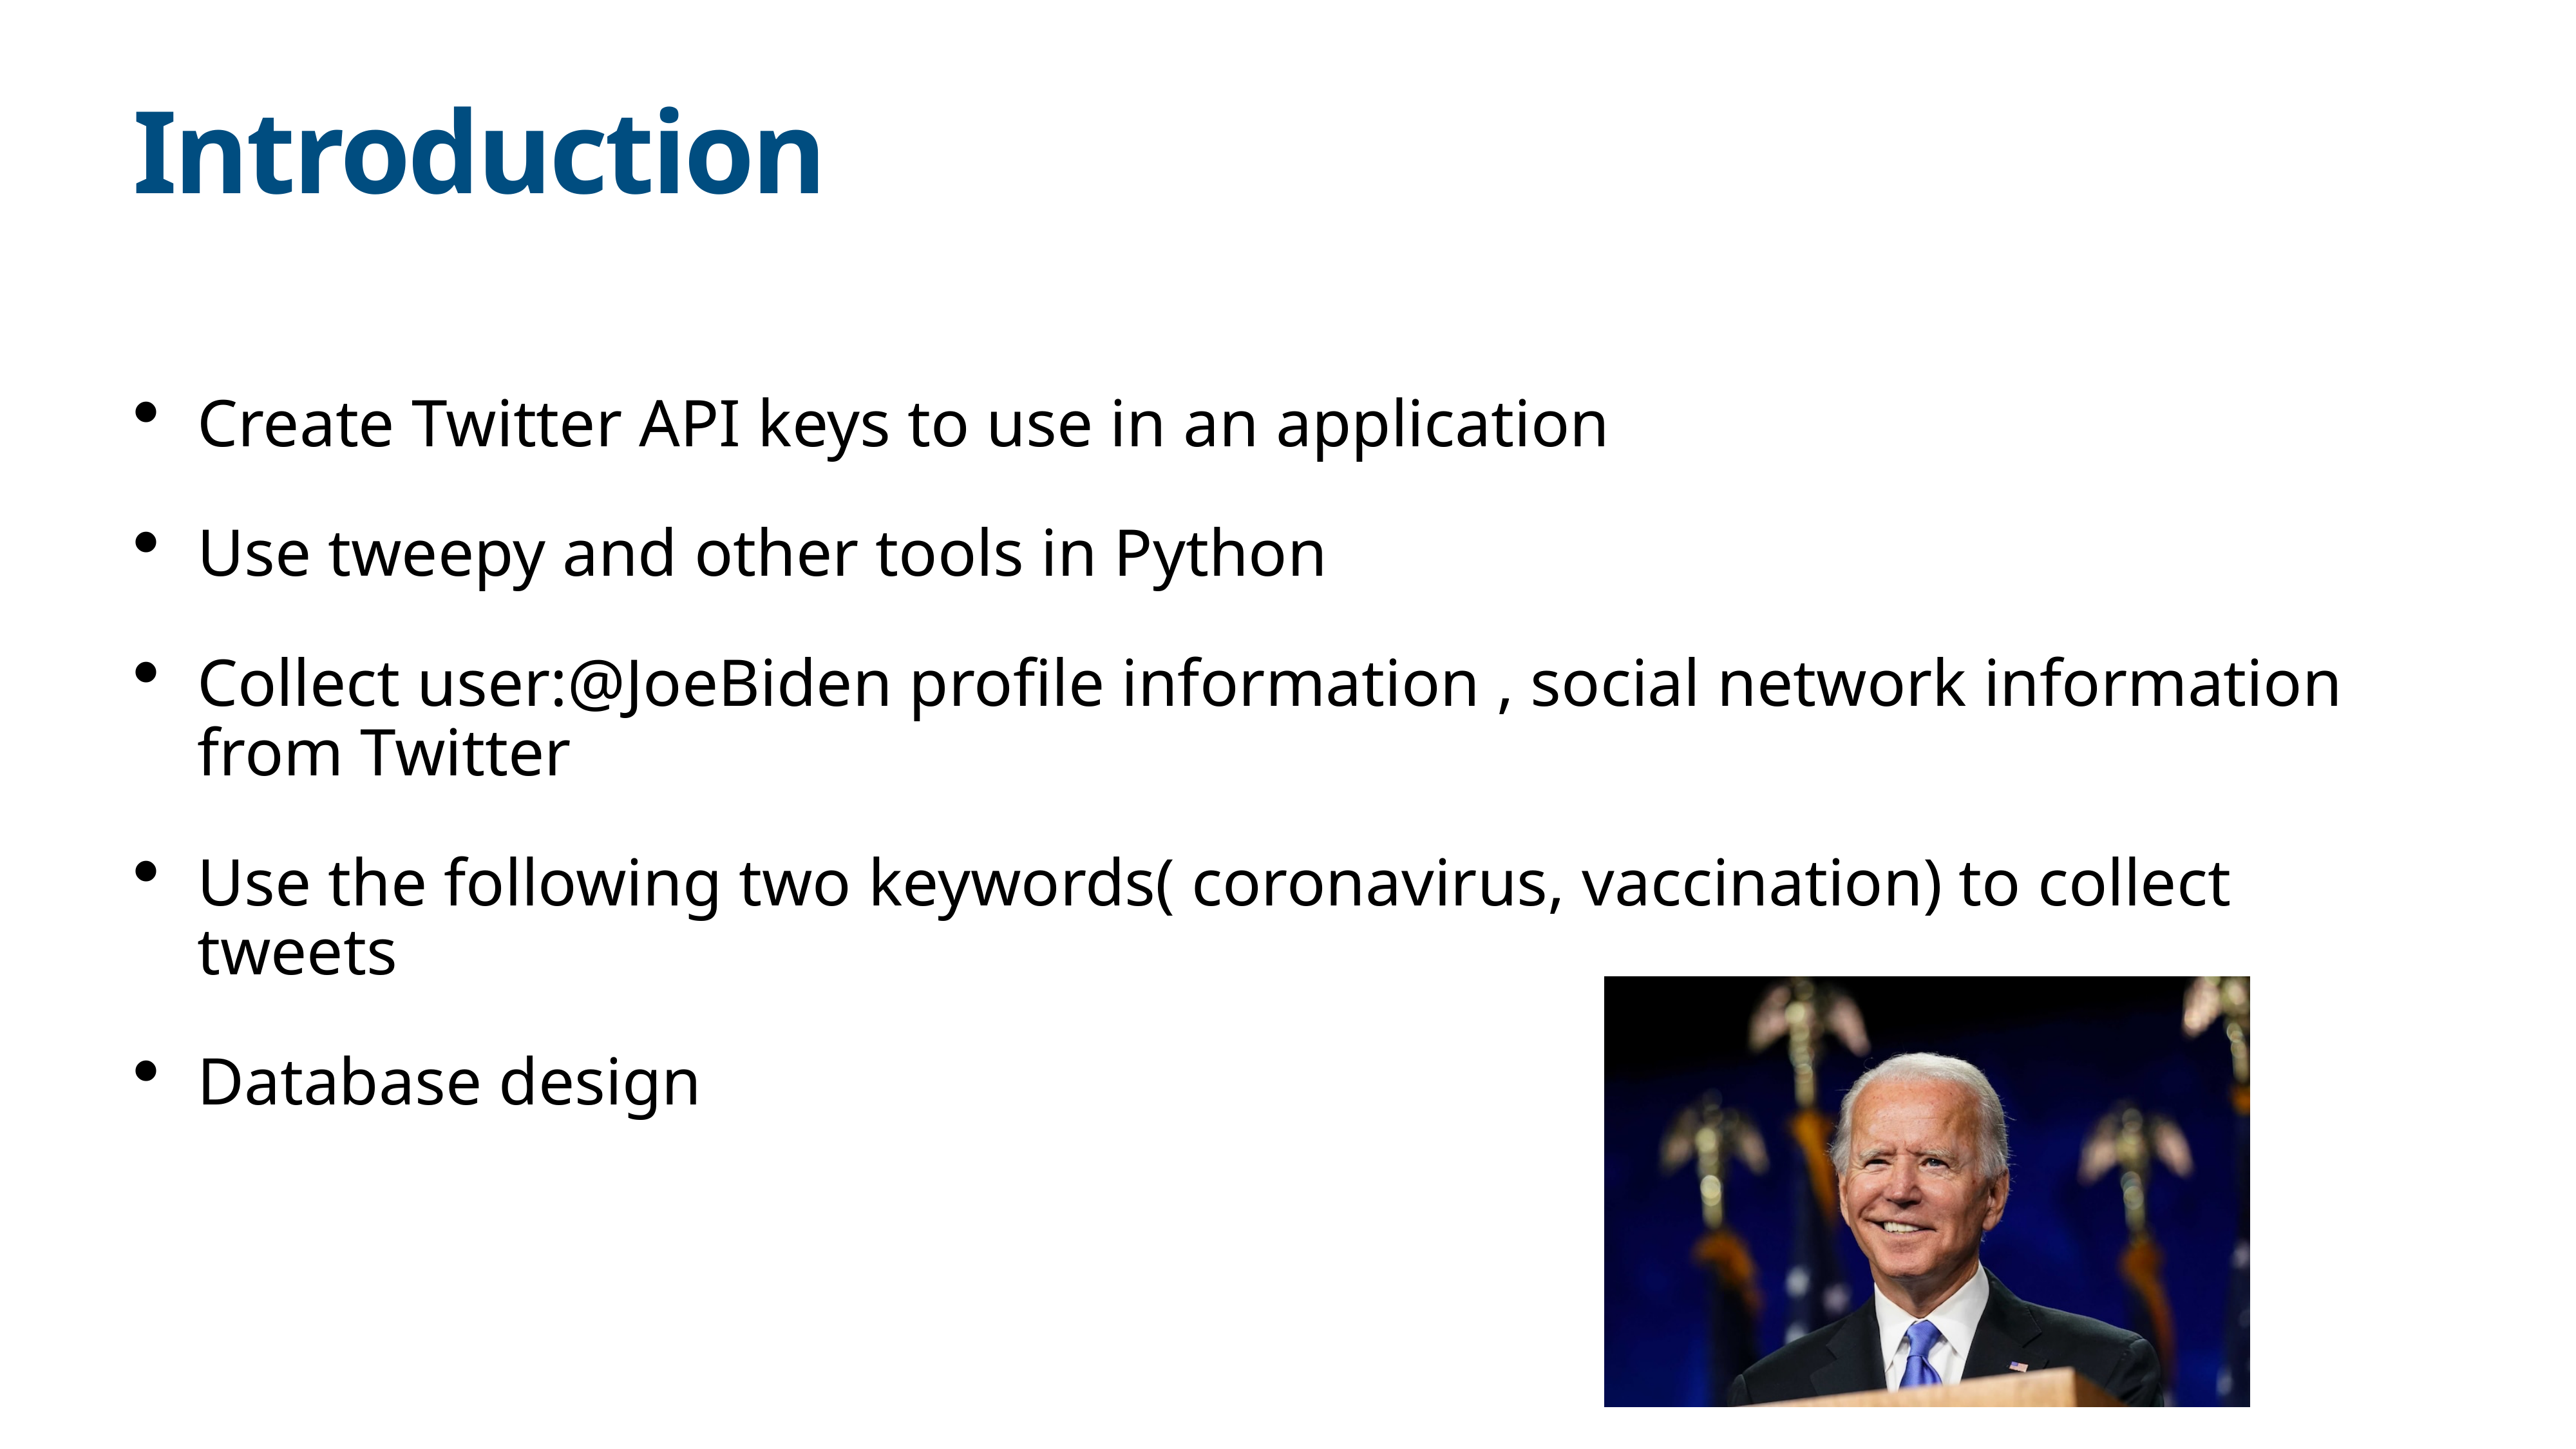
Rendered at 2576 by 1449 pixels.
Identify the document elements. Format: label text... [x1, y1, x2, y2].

title Introduction [127, 100, 2449, 252]
list Create Twitter API keys to use in an application Use tweepy and other tools in Python Collect user:@JoeBiden profile information , social network information from Twitter Use the following two keywords( coronavirus, vaccination) to collect tweets Database design [127, 384, 2449, 1258]
picture [1604, 976, 2250, 1407]
